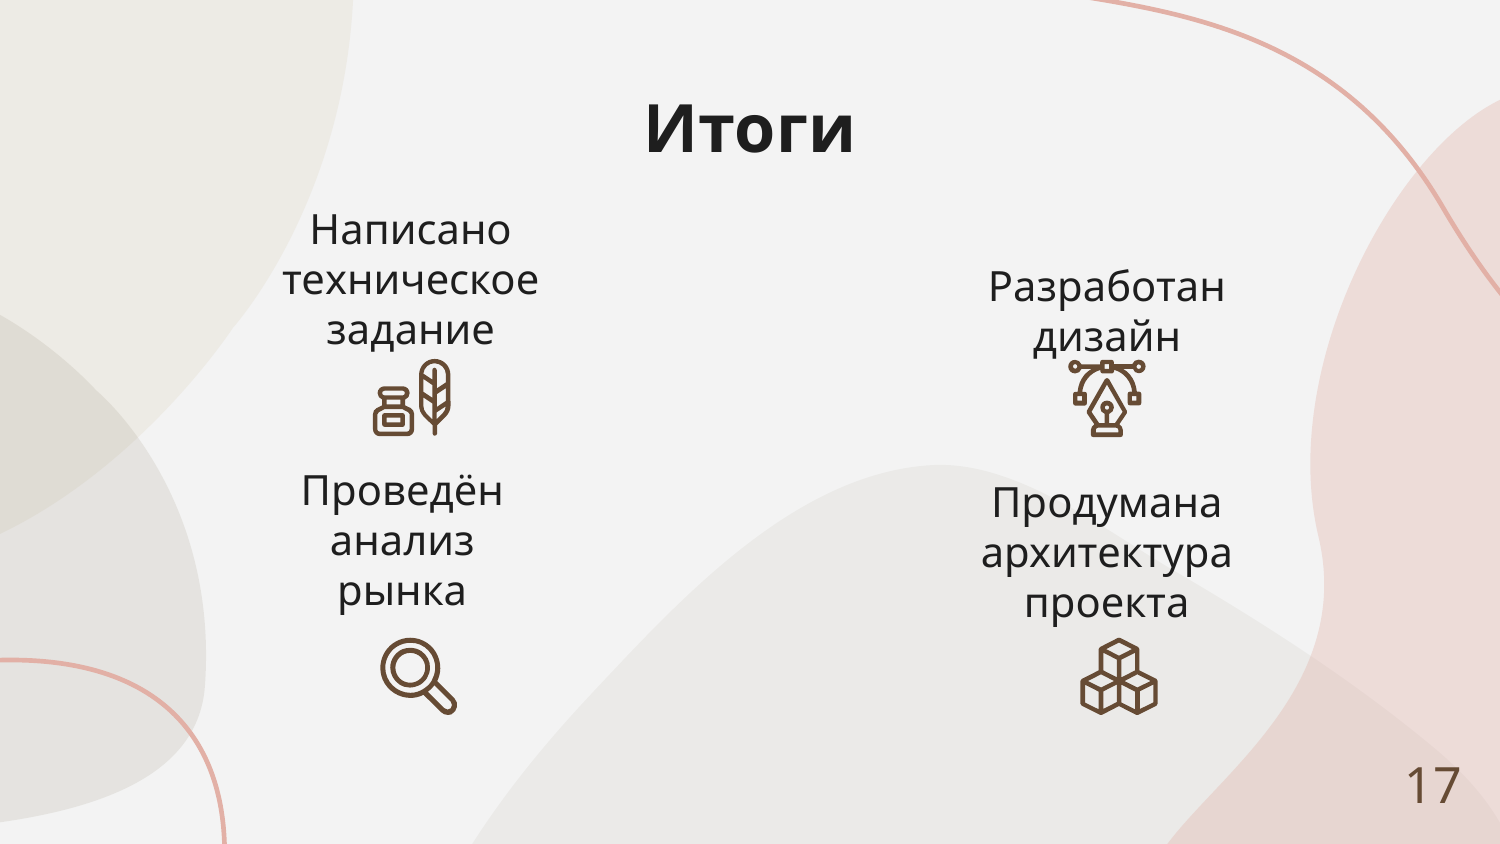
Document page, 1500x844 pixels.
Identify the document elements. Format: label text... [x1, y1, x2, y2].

text_box 17 [1390, 745, 1477, 821]
title Итоги [118, 71, 1382, 180]
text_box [378, 637, 460, 716]
text_box [1080, 637, 1158, 715]
title Продумана архитектура проекта [949, 471, 1264, 641]
title Написано техническое задание [262, 207, 559, 368]
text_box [372, 358, 451, 437]
title Разработан дизайн [939, 223, 1275, 375]
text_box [1067, 359, 1146, 438]
text_box Проведён анализ рынка [245, 512, 559, 629]
